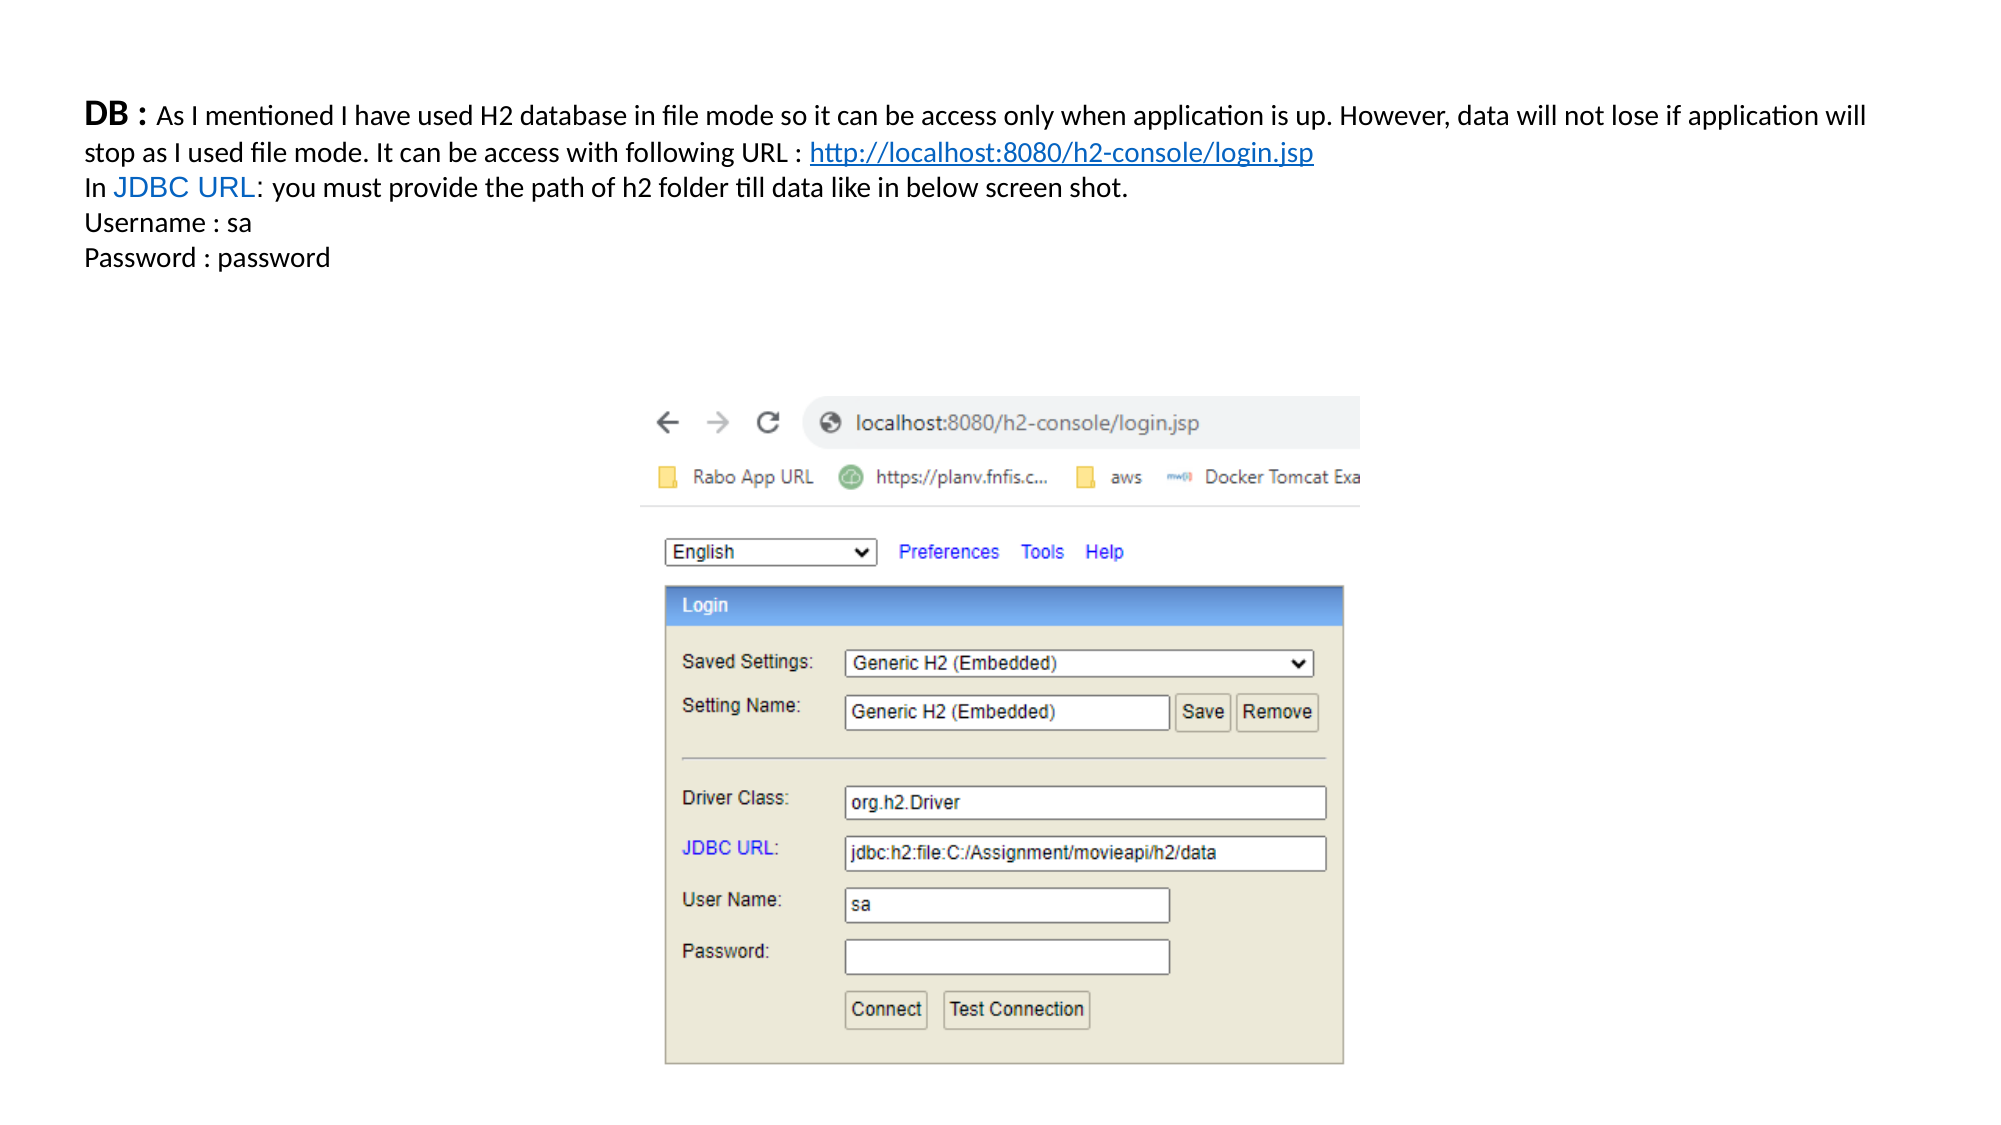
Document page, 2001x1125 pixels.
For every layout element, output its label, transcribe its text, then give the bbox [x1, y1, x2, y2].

text_box DB : As I mentioned I have used H2 database in file mode so it can be access only when application is up. However, data will not lose if application will stop as I used file mode. It can be access with following URL : http://localhost:8080/h2-console/login.jsp In JDBC URL: you must provide the path of h2 folder till data like in below screen shot. Username : sa Password : password [69, 35, 1931, 736]
picture [640, 396, 1360, 1074]
